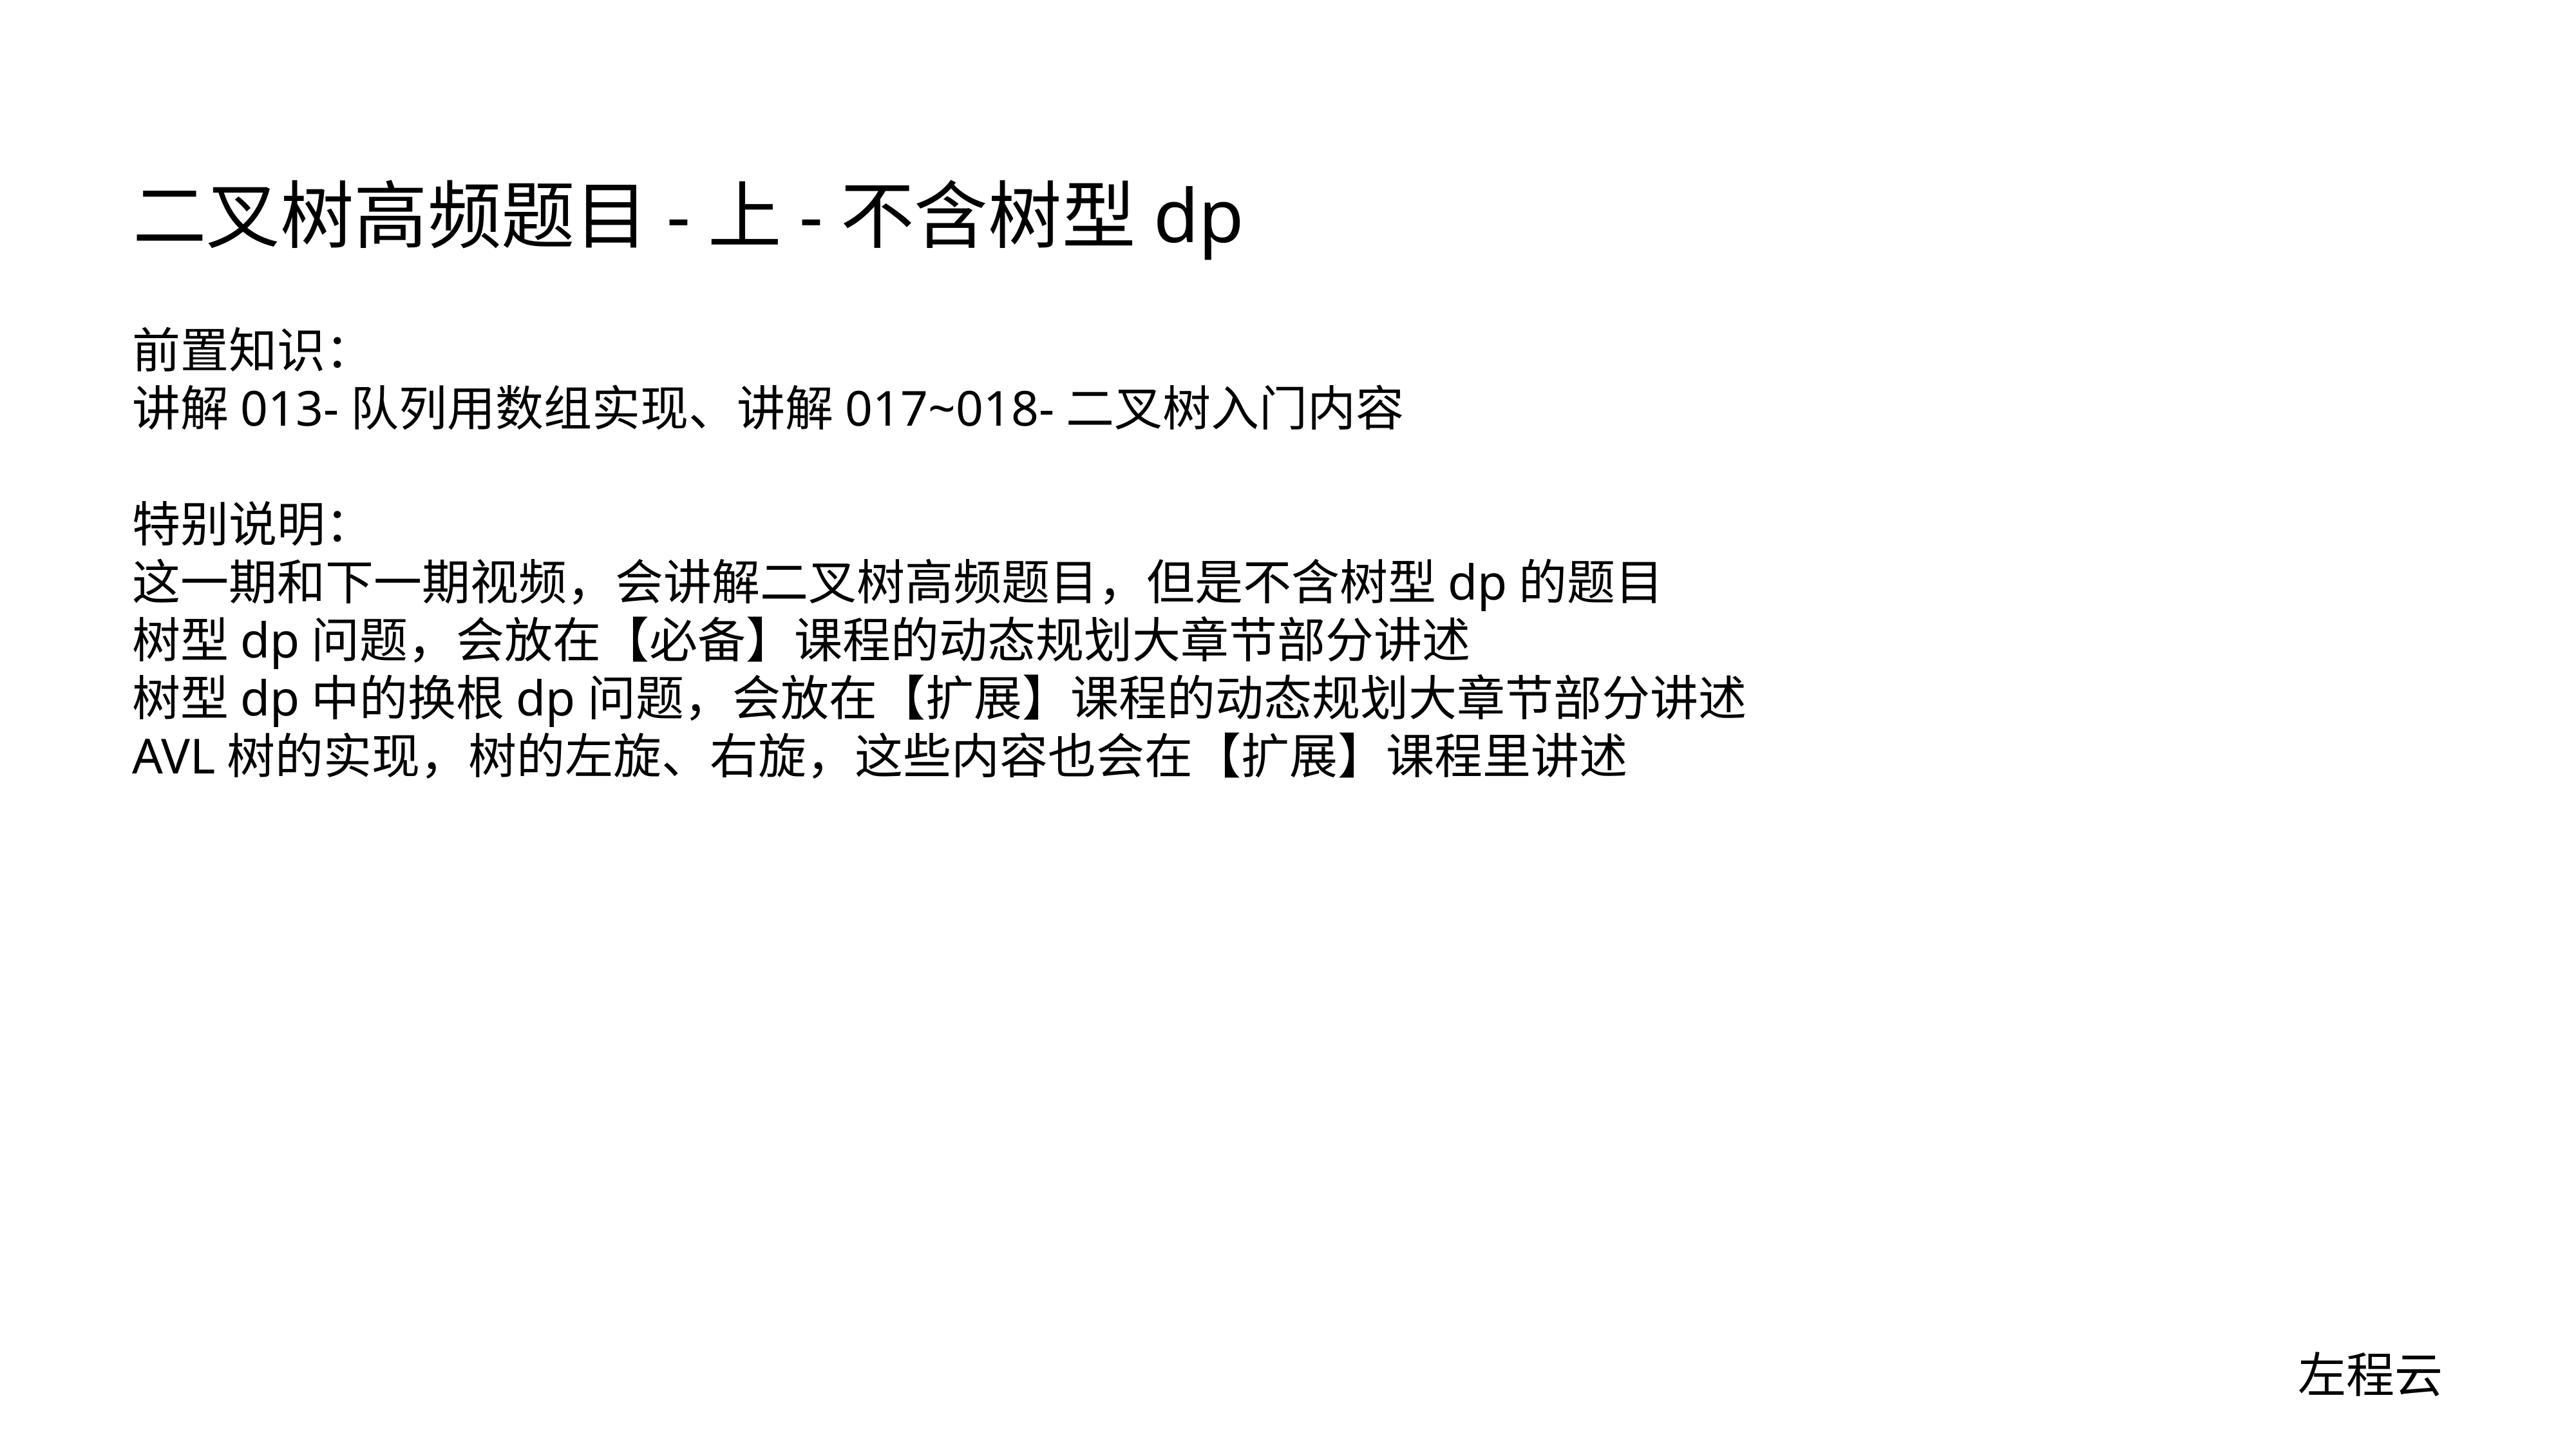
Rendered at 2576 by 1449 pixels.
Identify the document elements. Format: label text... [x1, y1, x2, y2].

title 二叉树高频题目-上-不含树型dp [127, 48, 2449, 263]
text_box 前置知识： 讲解013-队列用数组实现、讲解017~018-二叉树入门内容 特别说明： 这一期和下一期视频，会讲解二叉树高频题目，但是不含树型dp的题目 树型dp问题，会放在【必备】课程的动态规划大章节部分讲述 树型dp中的换根dp问题，会放在【扩展】课程的动态规划大章节部分讲述 AVL树的实现，树的左旋、右旋，这些内容也会在【扩展】课程里讲述 [127, 314, 2467, 1304]
text_box 左程云 [127, 1339, 2449, 1408]
